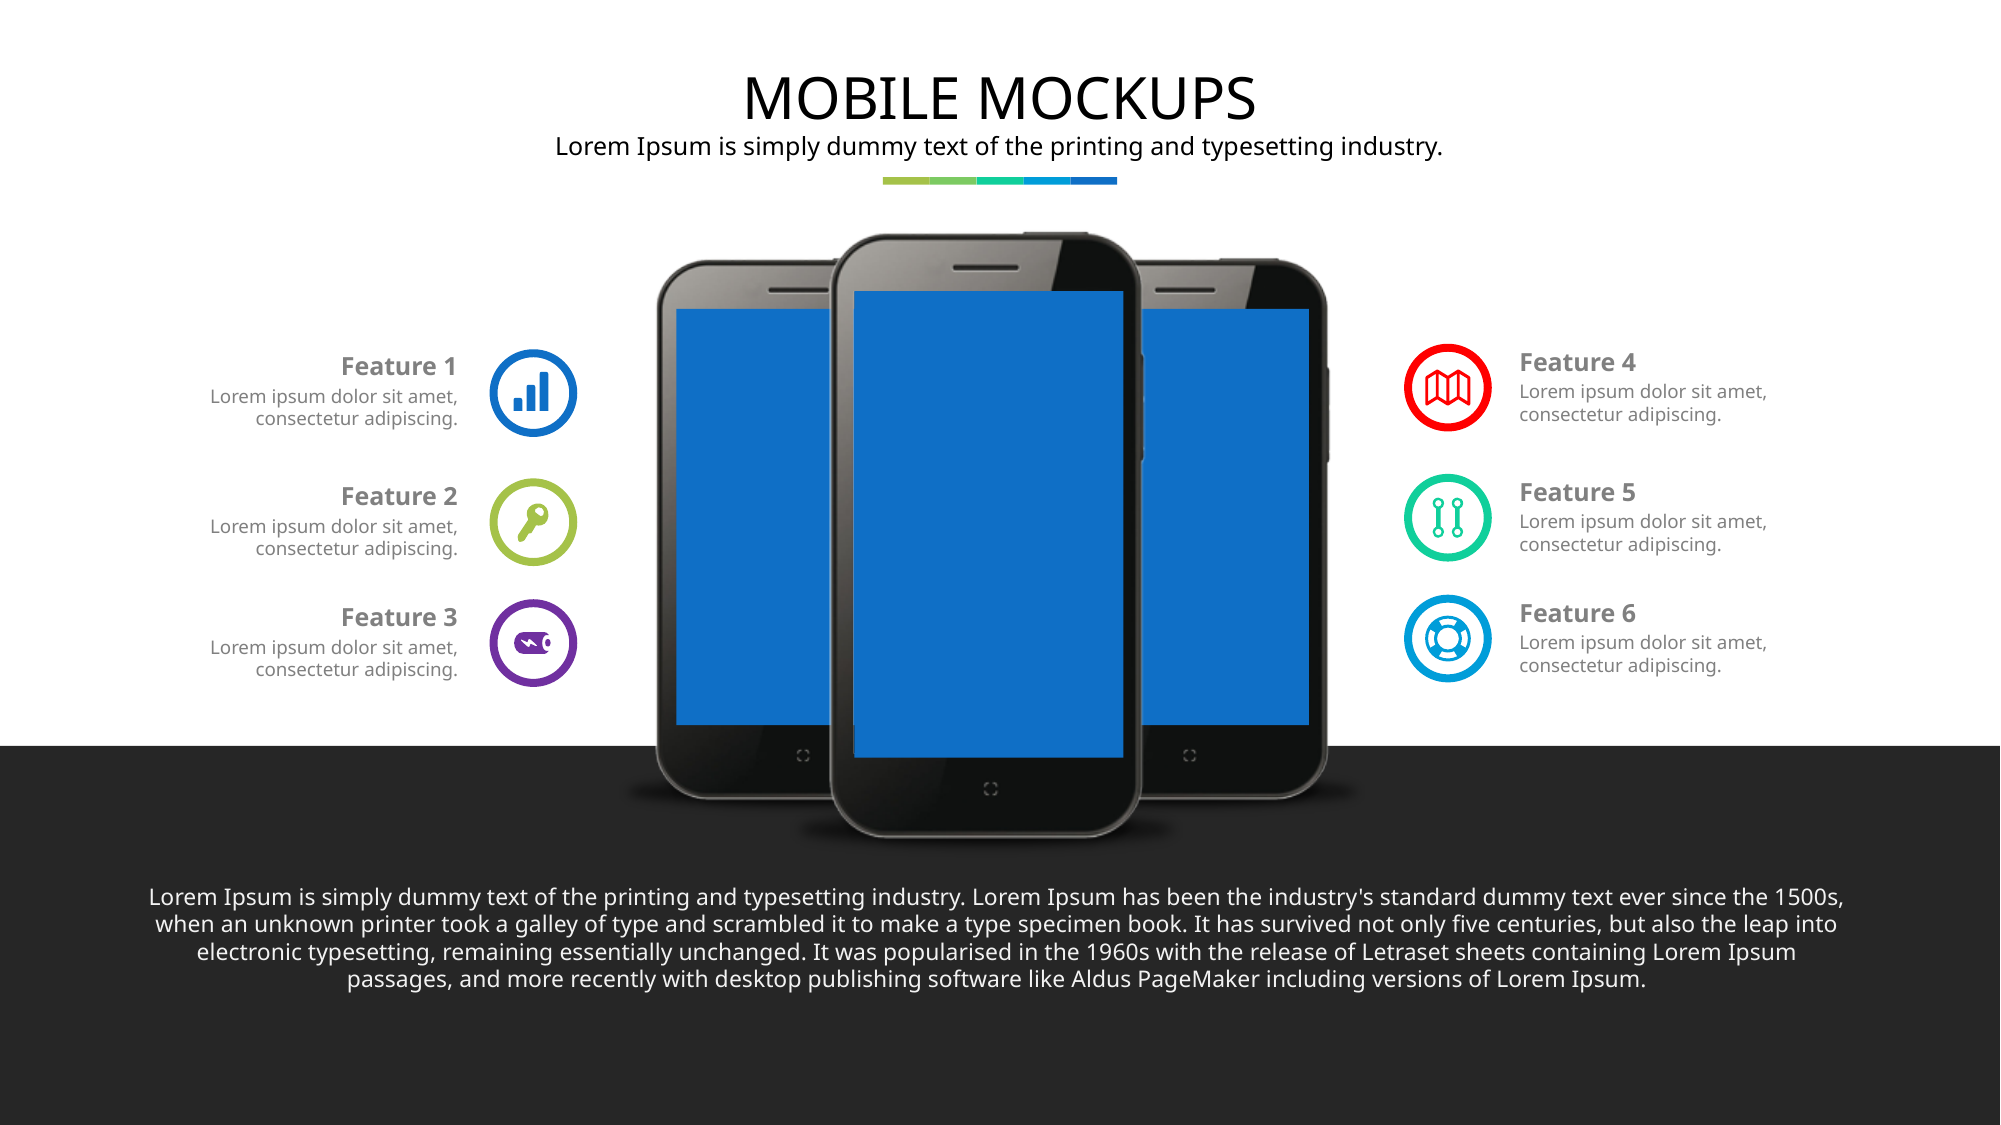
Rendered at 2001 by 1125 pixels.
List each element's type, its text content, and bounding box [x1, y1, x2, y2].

text_box MOBILE MOCKUPS [407, 59, 1593, 133]
text_box Lorem Ipsum is simply dummy text of the printing and typesetting industry. Lorem Ipsum has been the industry's standard dummy text ever since the 1500s, when an unknown printer took a galley of type and scrambled it to make a type specimen book. It has survived not only five centuries, but also the leap into electronic typesetting, remaining essentially unchanged. It was popularised in the 1960s with the release of Letraset sheets containing Lorem Ipsum passages, and more recently with desktop publishing software like Aldus PageMaker including versions of Lorem Ipsum. [130, 874, 1865, 1063]
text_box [1404, 468, 1805, 589]
text_box [0, 745, 2000, 1125]
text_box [1404, 589, 1805, 711]
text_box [1404, 338, 1805, 460]
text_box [882, 177, 1118, 185]
picture [579, 216, 1400, 860]
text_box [172, 343, 578, 715]
text_box Lorem Ipsum is simply dummy text of the printing and typesetting industry. [494, 122, 1506, 168]
